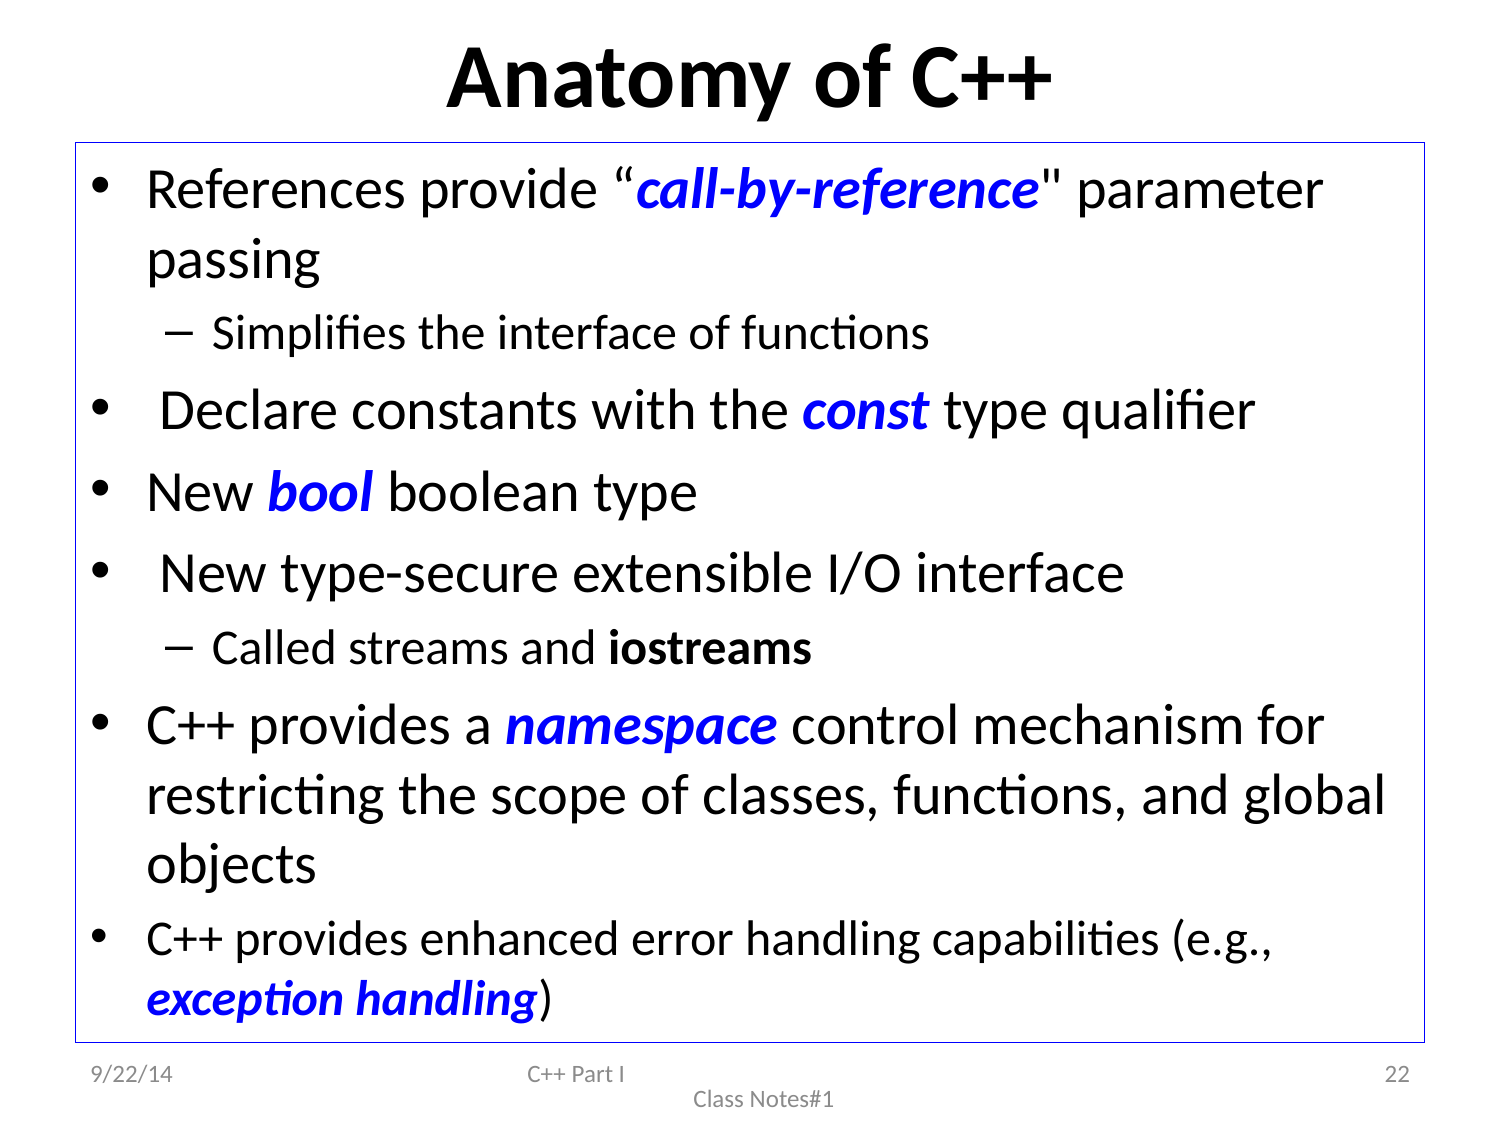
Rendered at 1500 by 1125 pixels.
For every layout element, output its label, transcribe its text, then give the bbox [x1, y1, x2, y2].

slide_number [75, 1042, 425, 1103]
title Anatomy of C++ [75, 0, 1425, 142]
list References provide “call-by-reference" parameter passing Simplifies the interface of functions Declare constants with the const type qualifier New bool boolean type New type-secure extensible I/O interface Called streams and iostreams C++ provides a namespace control mechanism for restricting the scope of classes, functions, and global objects C++ provides enhanced error handling capabilities (e.g., exception handling) [75, 142, 1425, 1043]
footer C++ Part I Class Notes#1 [512, 1042, 988, 1103]
slide_number 22 [1074, 1042, 1425, 1103]
